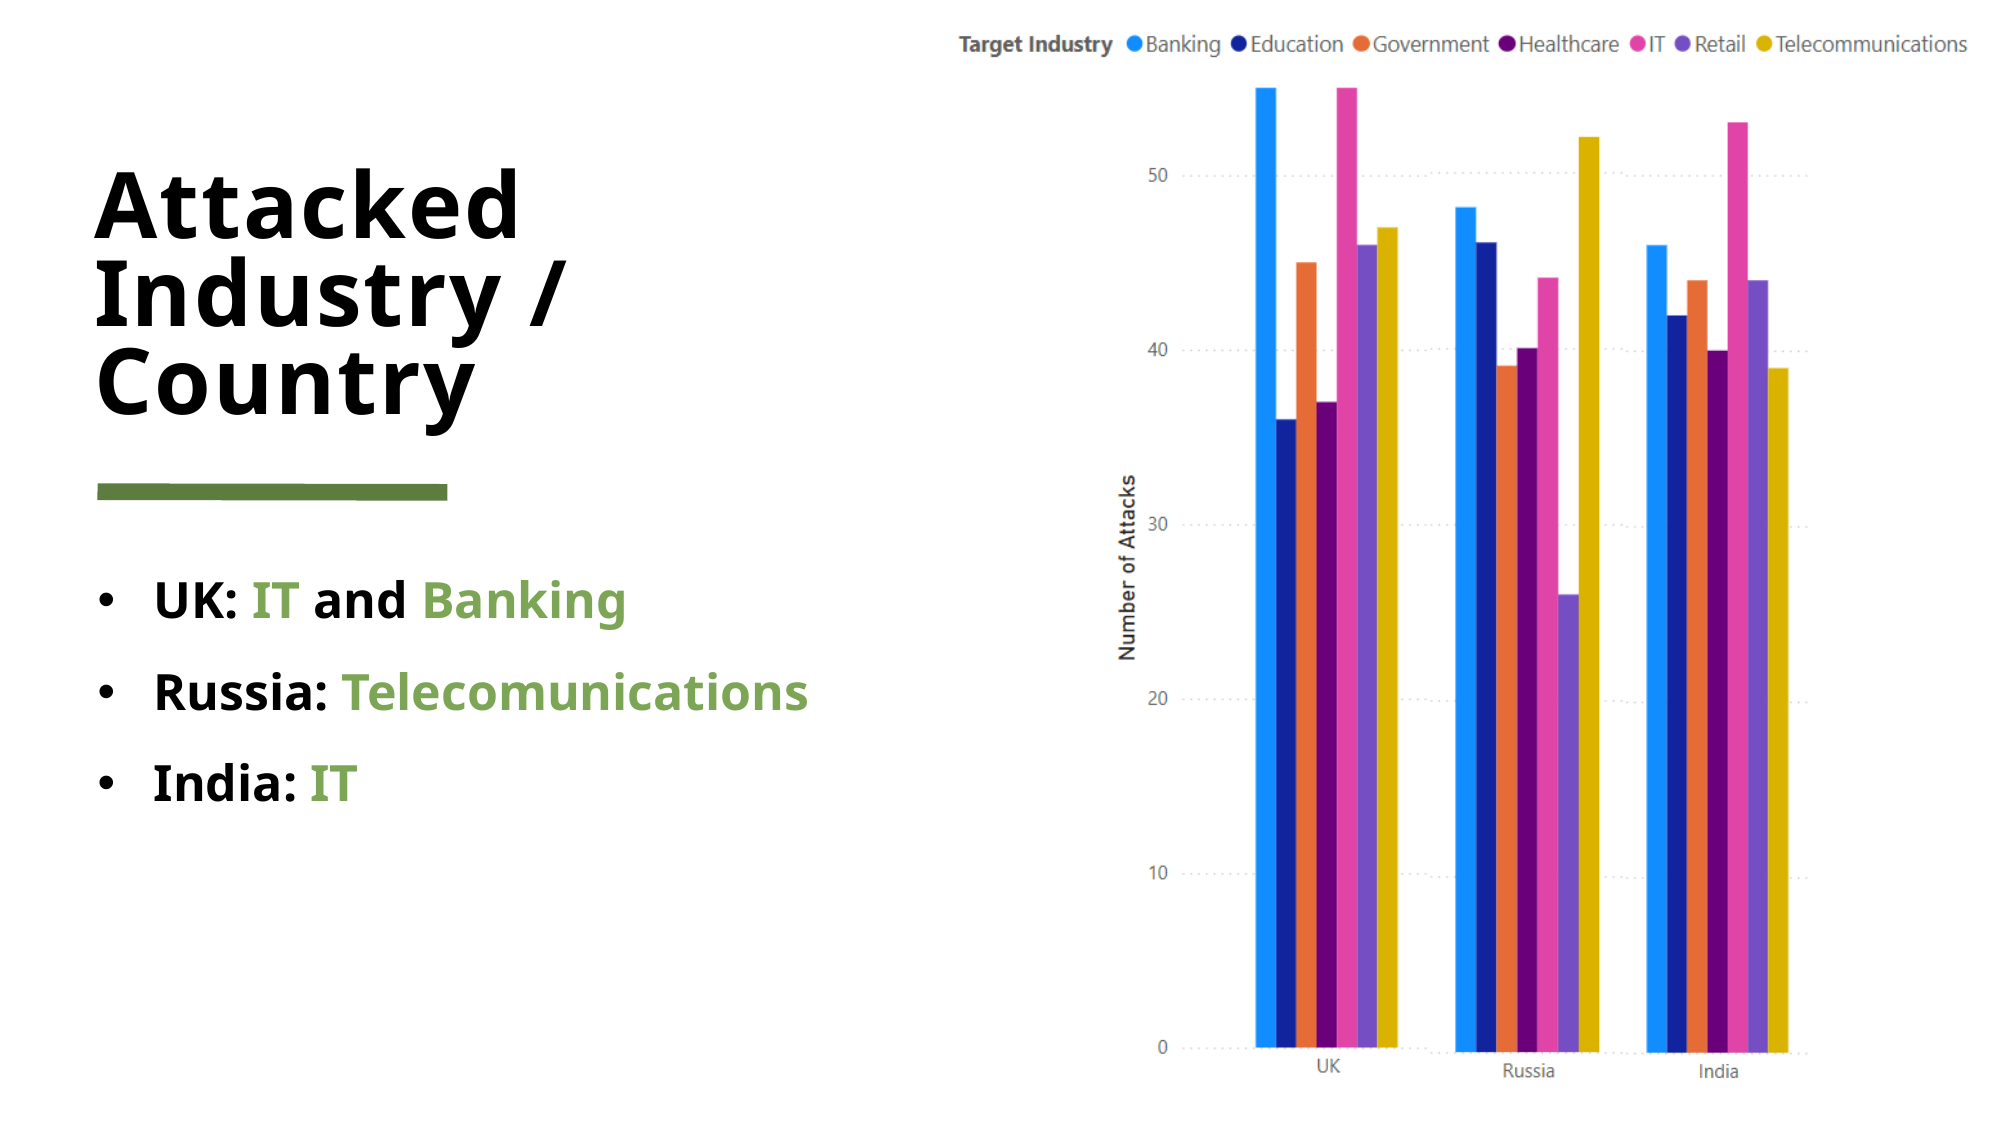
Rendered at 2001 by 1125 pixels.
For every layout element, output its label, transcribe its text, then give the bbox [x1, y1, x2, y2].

picture [948, 14, 1982, 70]
title Attacked Industry / Country [94, 45, 925, 432]
list UK: IT and Banking Russia: Telecomunications India: IT [97, 537, 925, 1030]
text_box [1117, 69, 1813, 1099]
